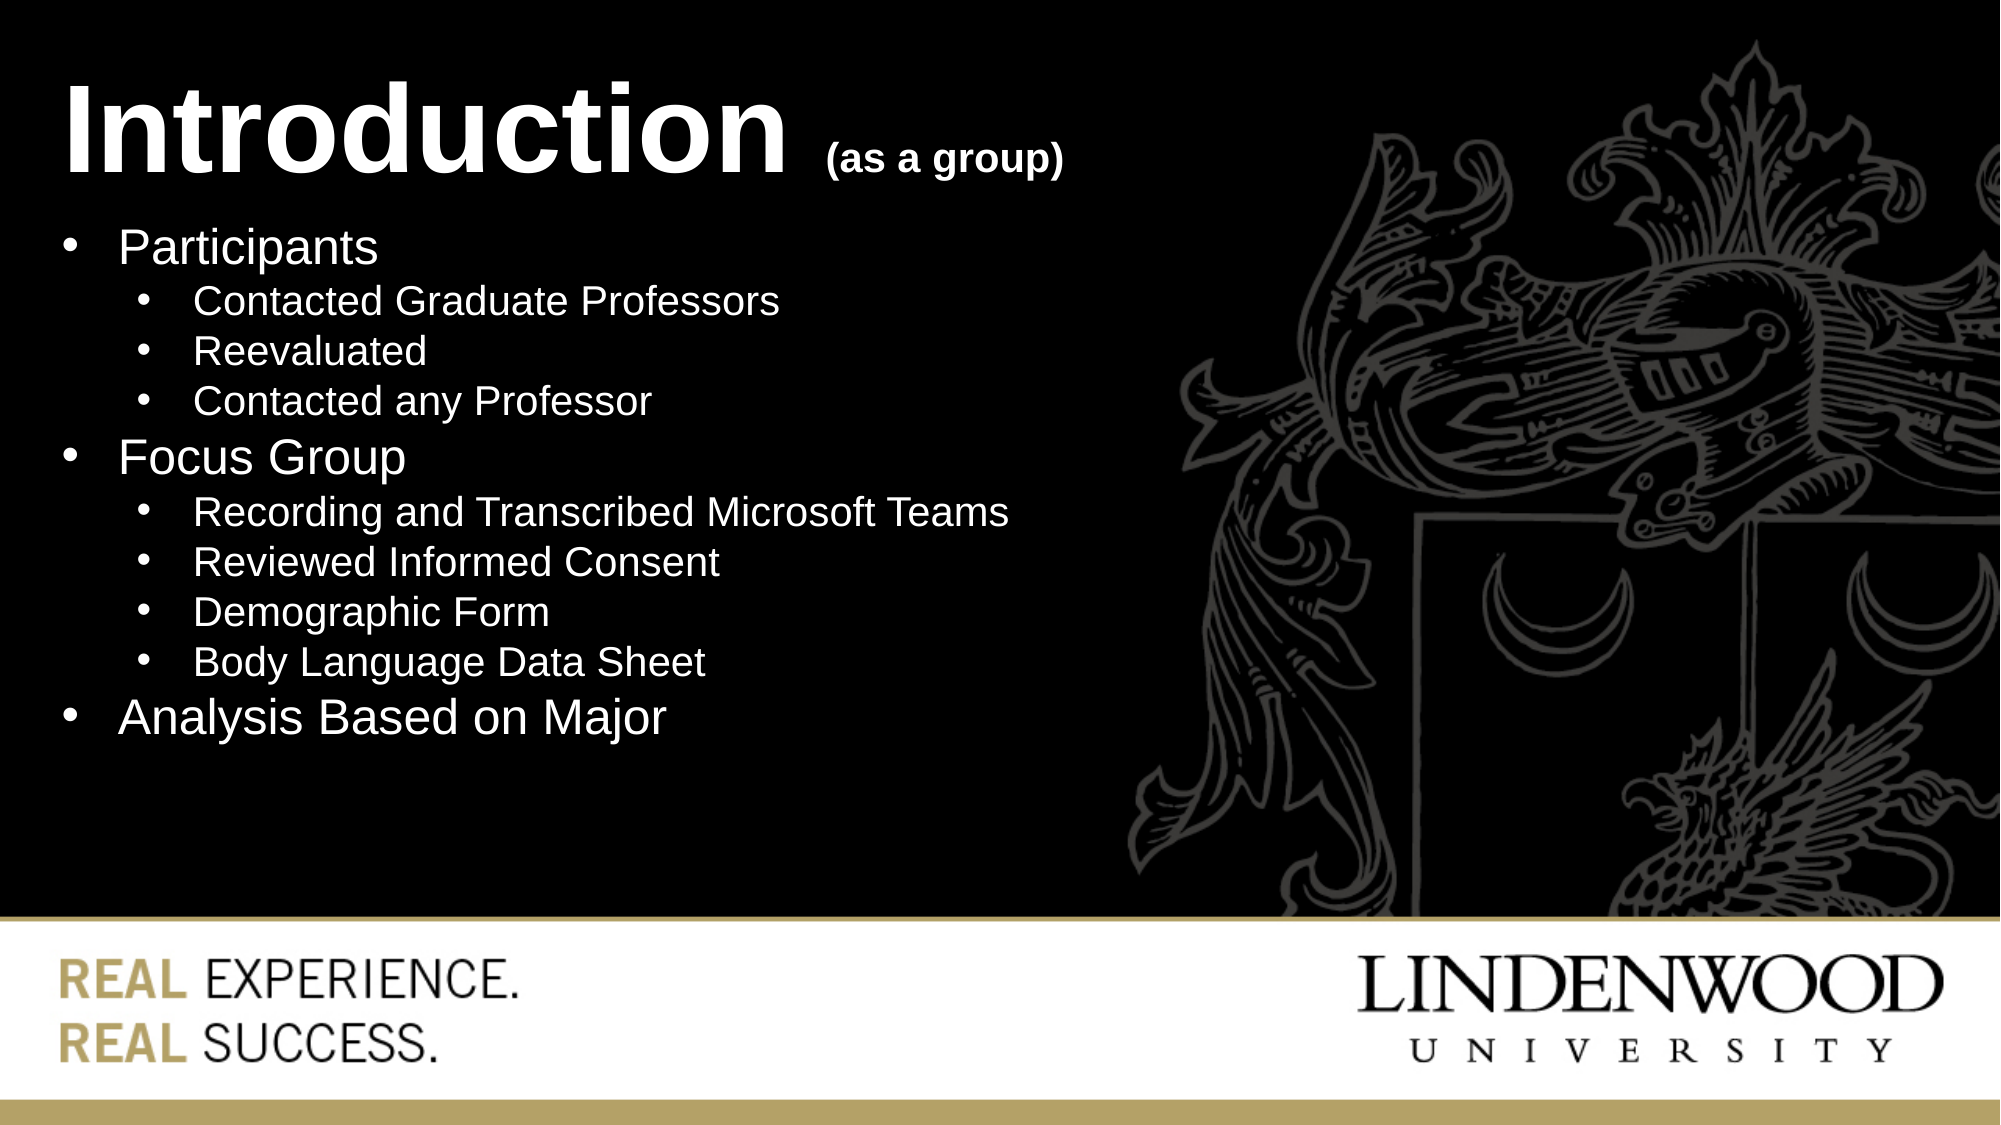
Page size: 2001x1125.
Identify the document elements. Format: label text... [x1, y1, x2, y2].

list Introduction (as a group) [47, 57, 1235, 198]
picture [0, 0, 2000, 1125]
text_box Participants Contacted Graduate Professors Reevaluated Contacted any Professor Focus Group Recording and Transcribed Microsoft Teams Reviewed Informed Consent Demographic Form Body Language Data Sheet Analysis Based on Major [46, 206, 1719, 812]
